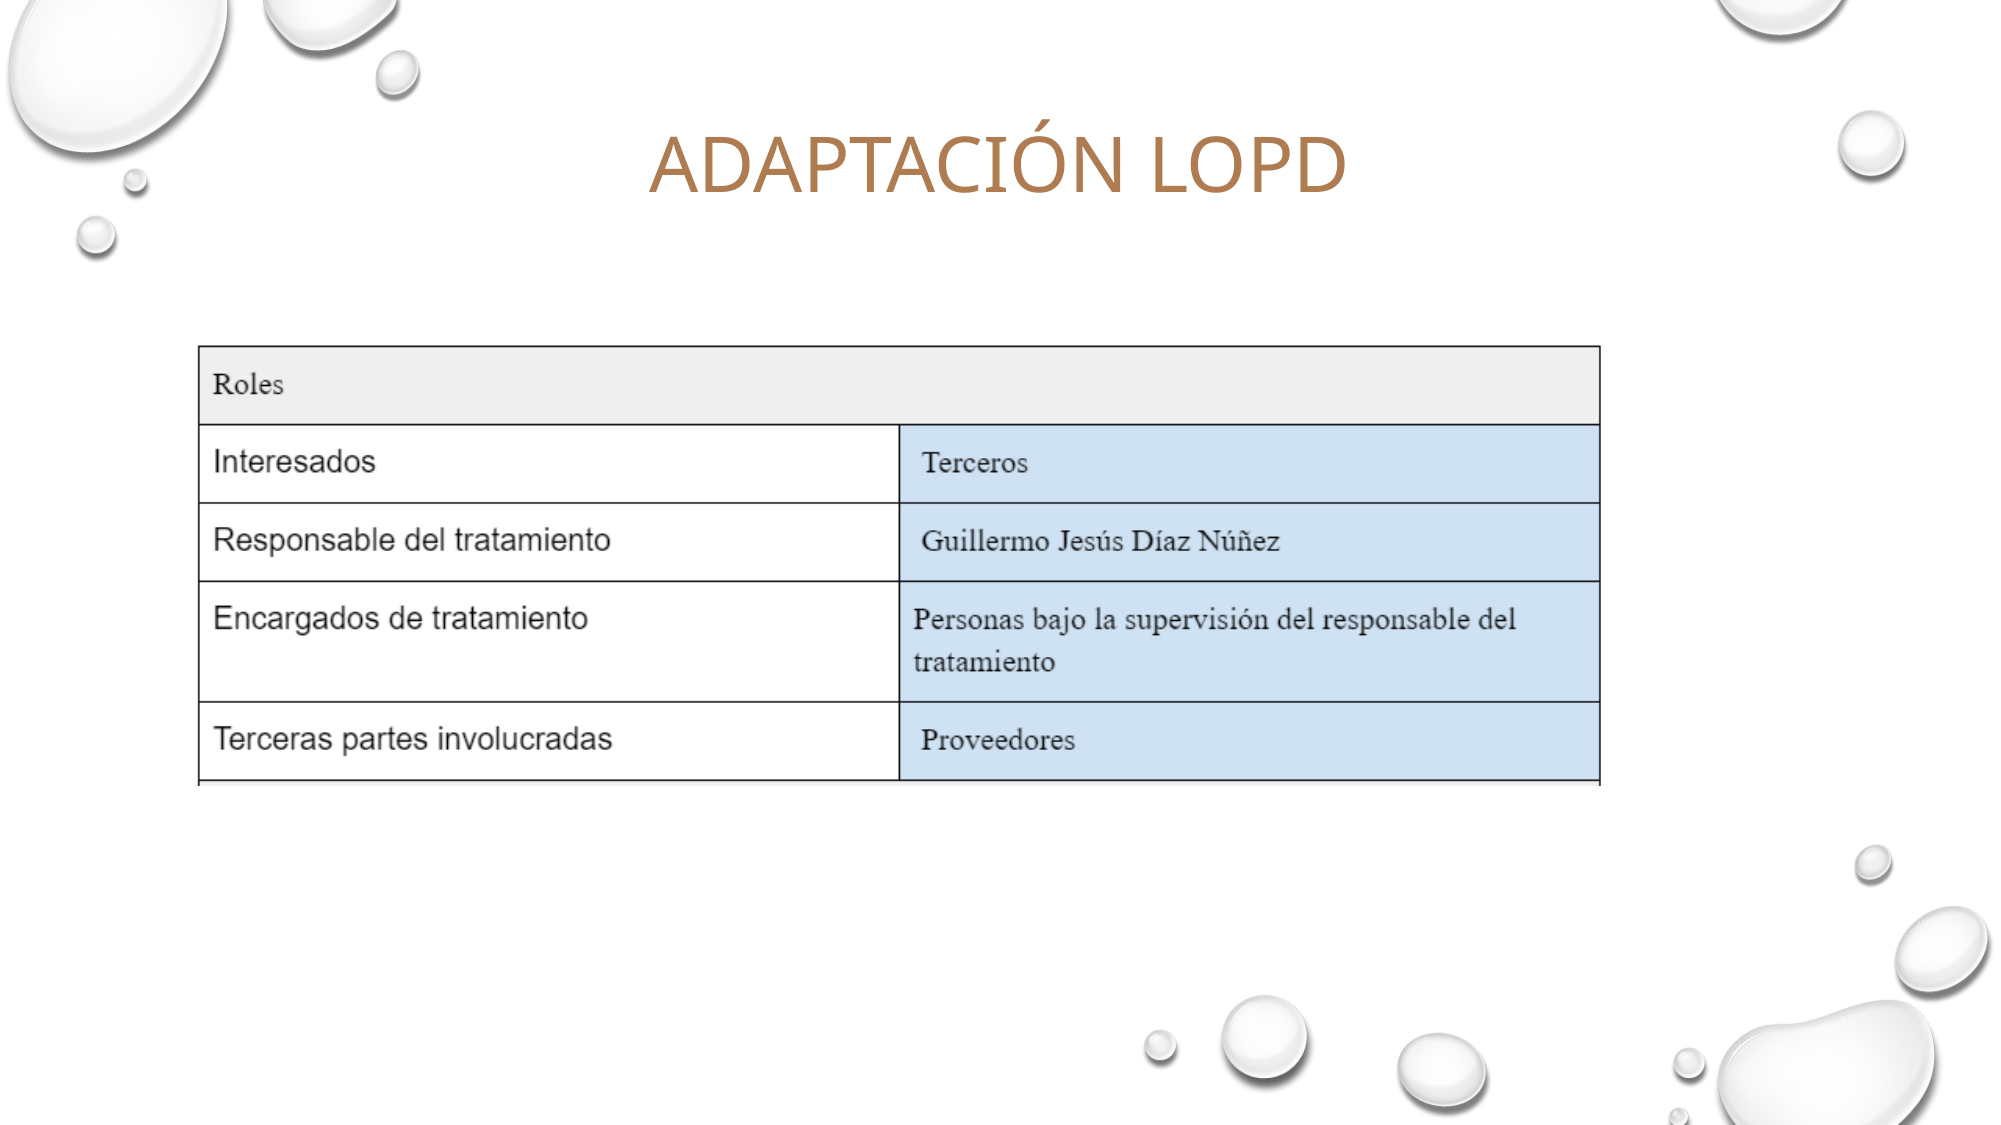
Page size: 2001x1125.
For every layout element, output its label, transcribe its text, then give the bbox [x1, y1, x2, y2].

picture [0, 0, 2000, 1125]
title ADAPTACIÓN LOPD [149, 101, 1851, 234]
